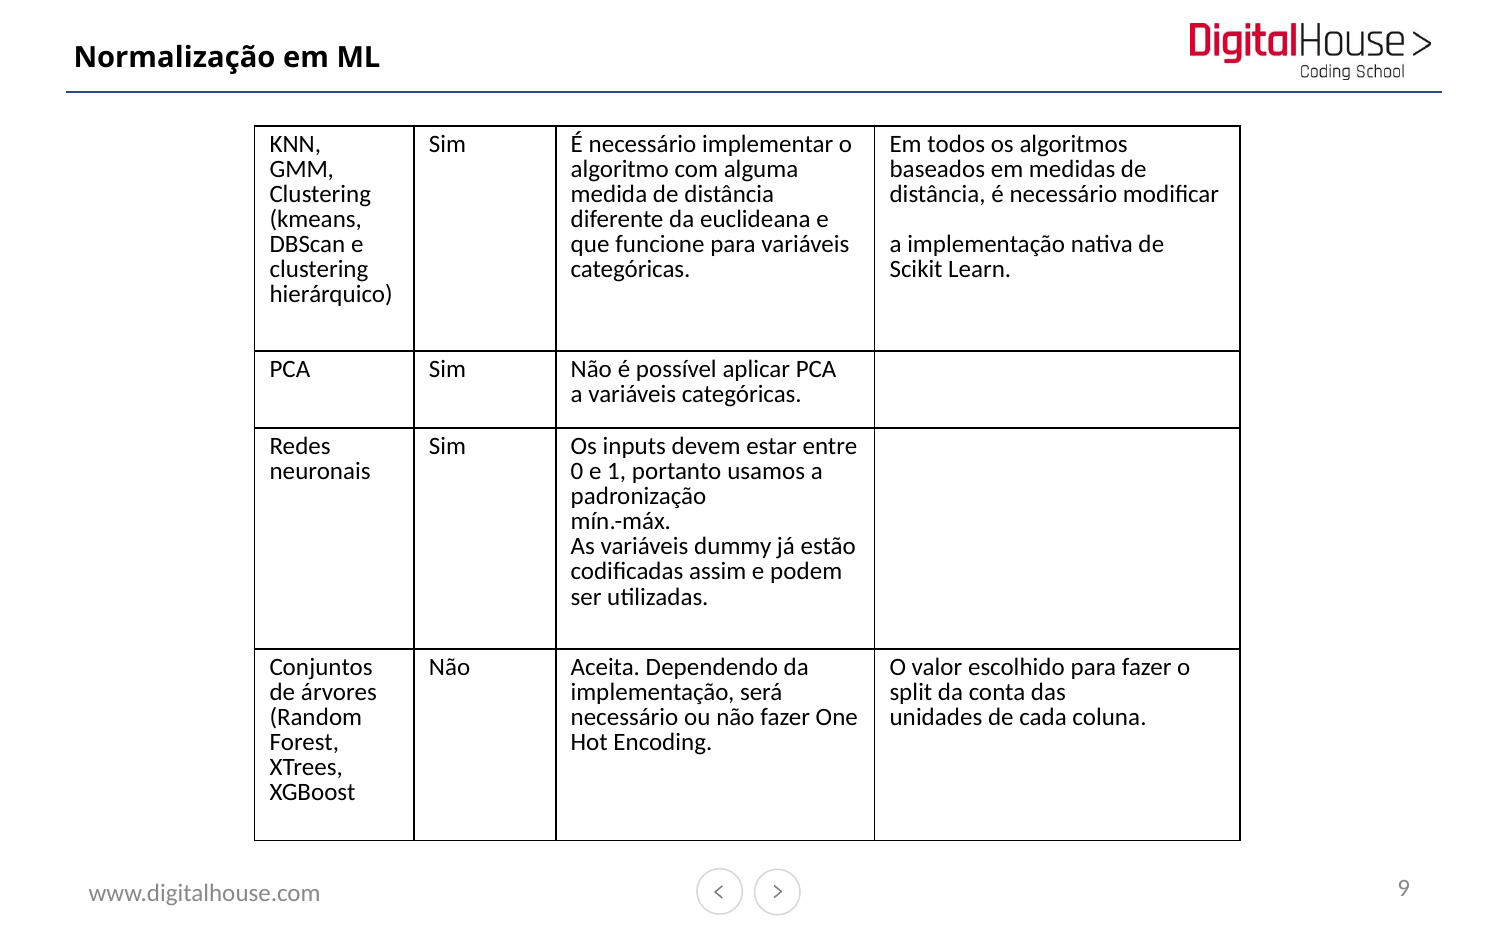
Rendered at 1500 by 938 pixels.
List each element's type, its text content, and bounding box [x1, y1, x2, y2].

table_header Em todos os algoritmos baseados em medidas de distância, é necessário modificar a implementação nativa de Scikit Learn. [875, 127, 1239, 350]
table_header É necessário implementar o algoritmo com alguma medida de distância diferente da euclideana e que funcione para variáveis categóricas. [557, 127, 874, 350]
table_cell Conjuntos de árvores (Random Forest, XTrees, XGBoost [255, 650, 413, 840]
table_cell Sim [415, 429, 555, 648]
table_header KNN, GMM, Clustering (kmeans, DBScan e clustering hierárquico) [255, 127, 413, 350]
table_cell Os inputs devem estar entre 0 e 1, portanto usamos a padronização mín.-máx. As variáveis dummy já estão codificadas assim e podem ser utilizadas. [557, 429, 874, 648]
table_cell [875, 429, 1239, 648]
table_cell Redes neuronais [255, 429, 413, 648]
table_cell Sim [415, 352, 555, 427]
title Normalização em ML [73, 23, 1074, 89]
picture [1190, 23, 1431, 80]
slide_number 9 [1074, 861, 1425, 911]
table_cell [875, 352, 1239, 427]
table_header Sim [415, 127, 555, 350]
table_cell O valor escolhido para fazer o split da conta das unidades de cada coluna. [875, 650, 1239, 840]
table_cell Aceita. Dependendo da implementação, será necessário ou não fazer One Hot Encoding. [557, 650, 874, 840]
table_cell Não é possível aplicar PCA a variáveis categóricas. [557, 352, 874, 427]
table_cell PCA [255, 352, 413, 427]
table_cell Não [415, 650, 555, 840]
